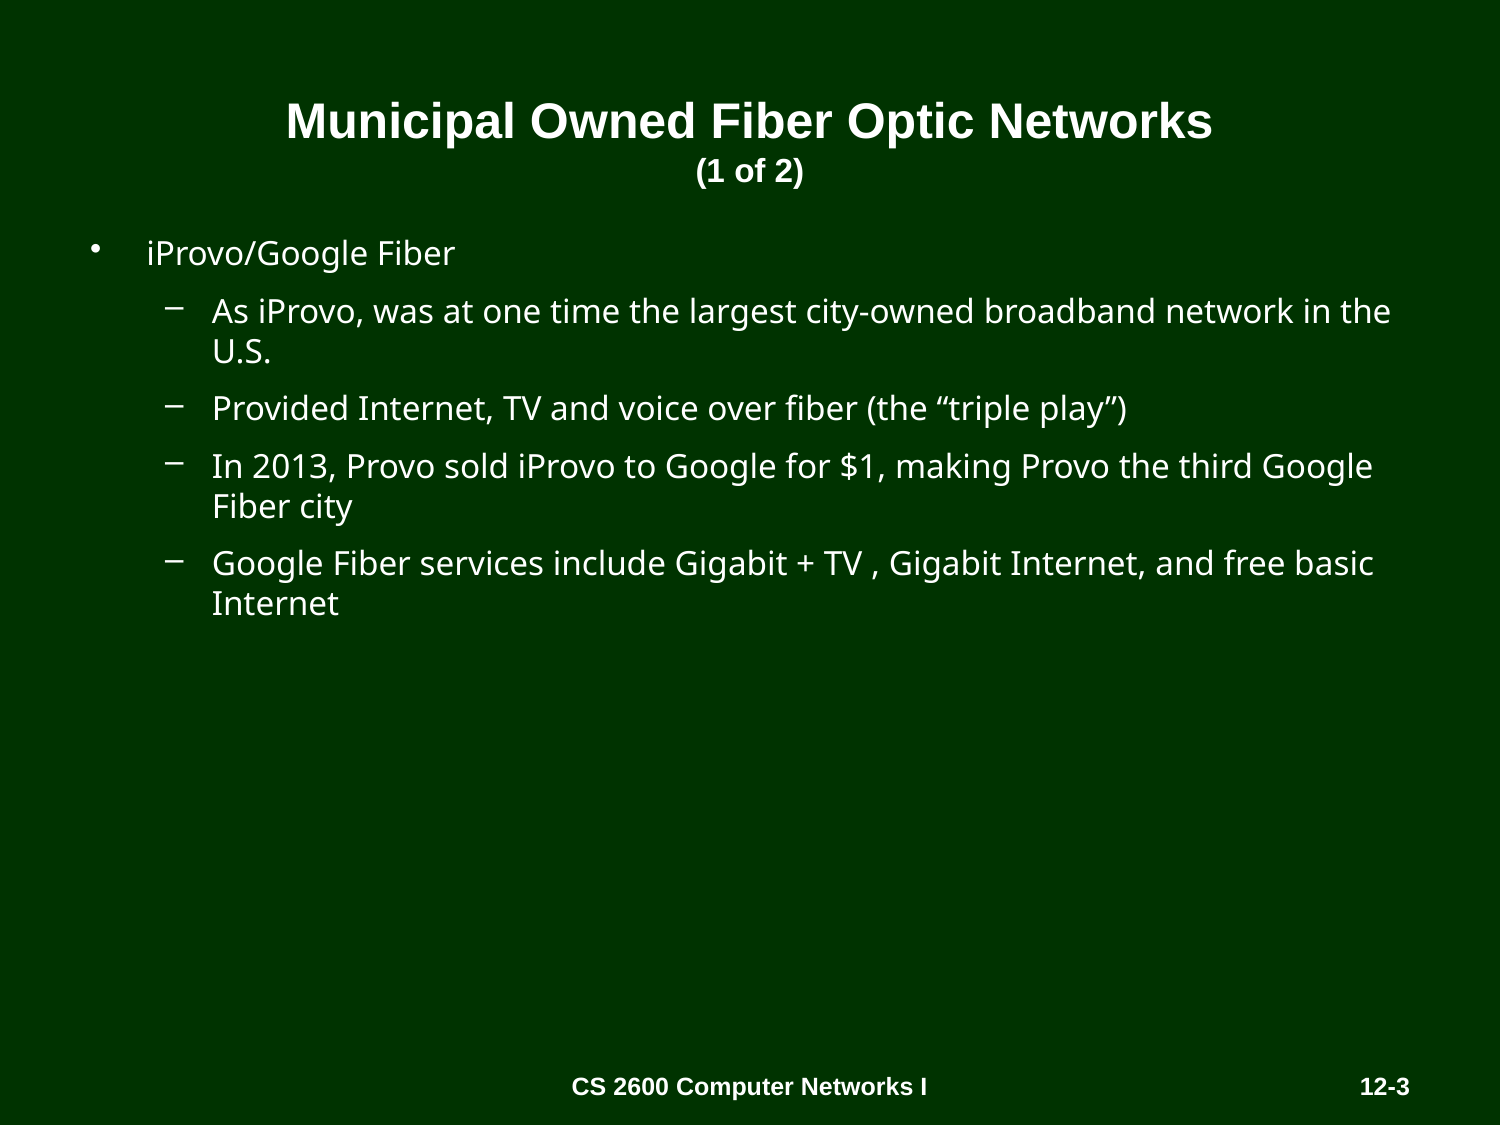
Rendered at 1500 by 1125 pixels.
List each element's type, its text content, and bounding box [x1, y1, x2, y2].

title Municipal Owned Fiber Optic Networks (1 of 2) [74, 44, 1426, 224]
list iProvo/Google Fiber As iProvo, was at one time the largest city-owned broadband network in the U.S. Provided Internet, TV and voice over fiber (the “triple play”) In 2013, Provo sold iProvo to Google for $1, making Provo the third Google Fiber city Google Fiber services include Gigabit + TV , Gigabit Internet, and free basic Internet [74, 224, 1426, 968]
slide_number 12-3 [1074, 1062, 1426, 1103]
footer CS 2600 Computer Networks I [299, 1062, 1074, 1103]
